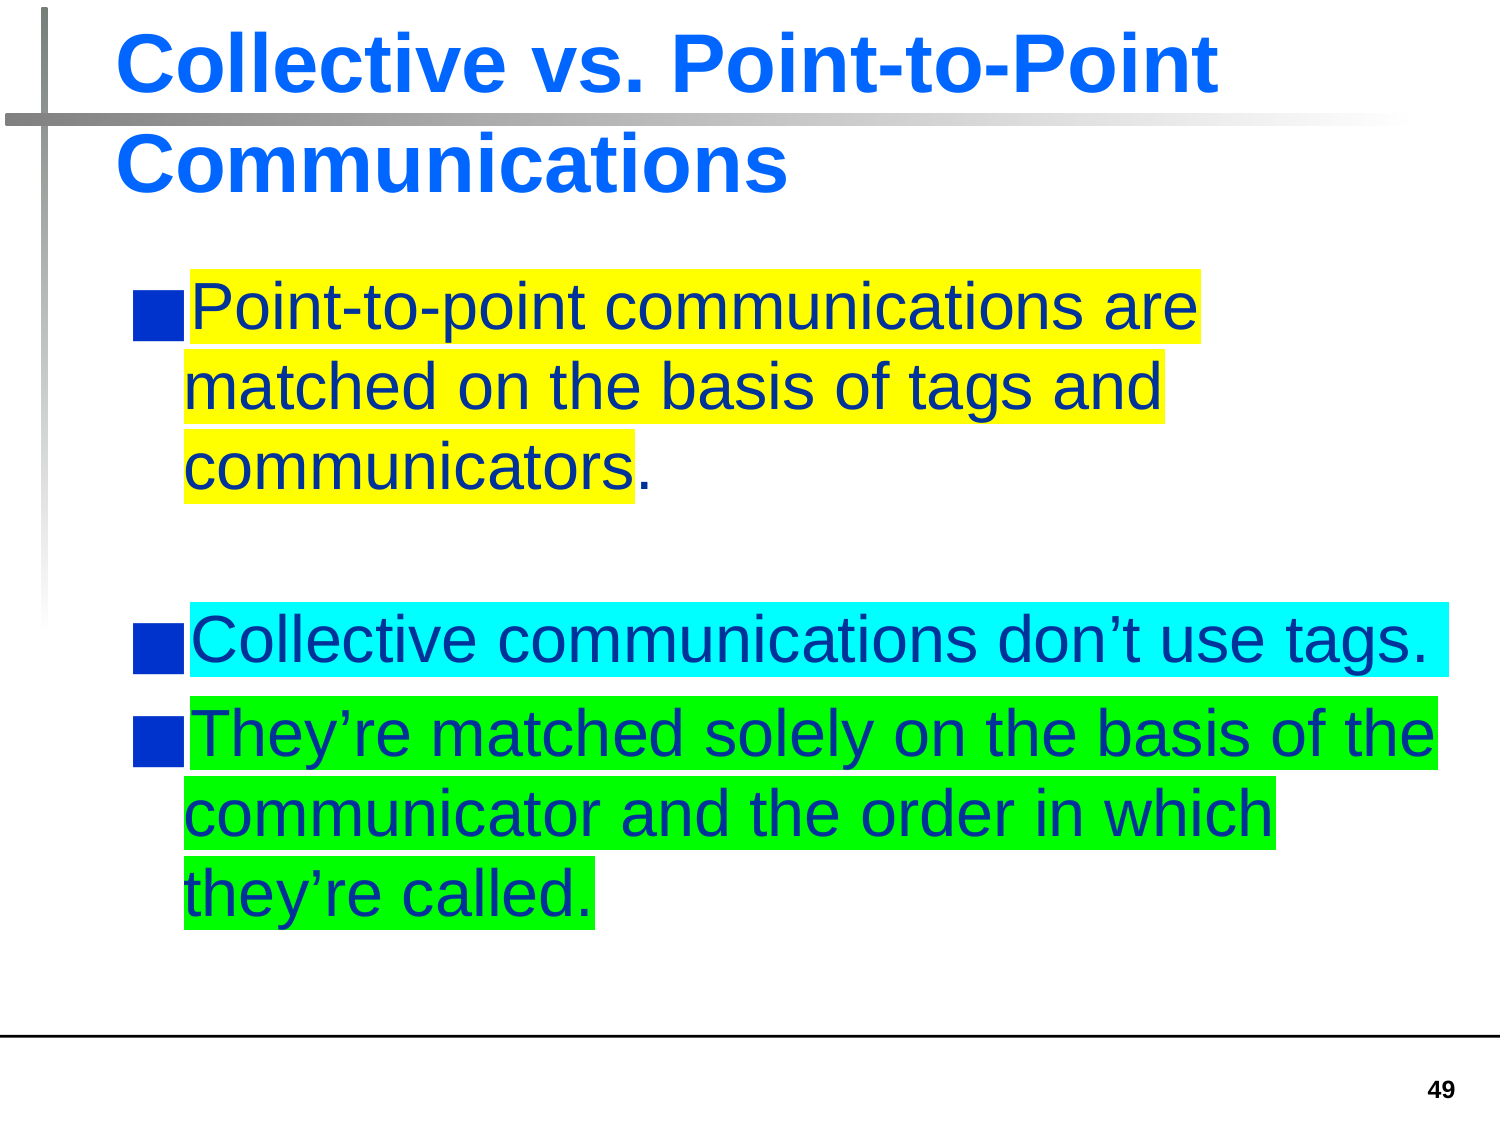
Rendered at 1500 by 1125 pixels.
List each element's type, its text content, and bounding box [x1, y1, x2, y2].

list Point-to-point communications are matched on the basis of tags and communicators. Collective communications don’t use tags. They’re matched solely on the basis of the communicator and the order in which they’re called. [112, 255, 1469, 1024]
title Collective vs. Point-to-Point Communications [100, 2, 1459, 218]
